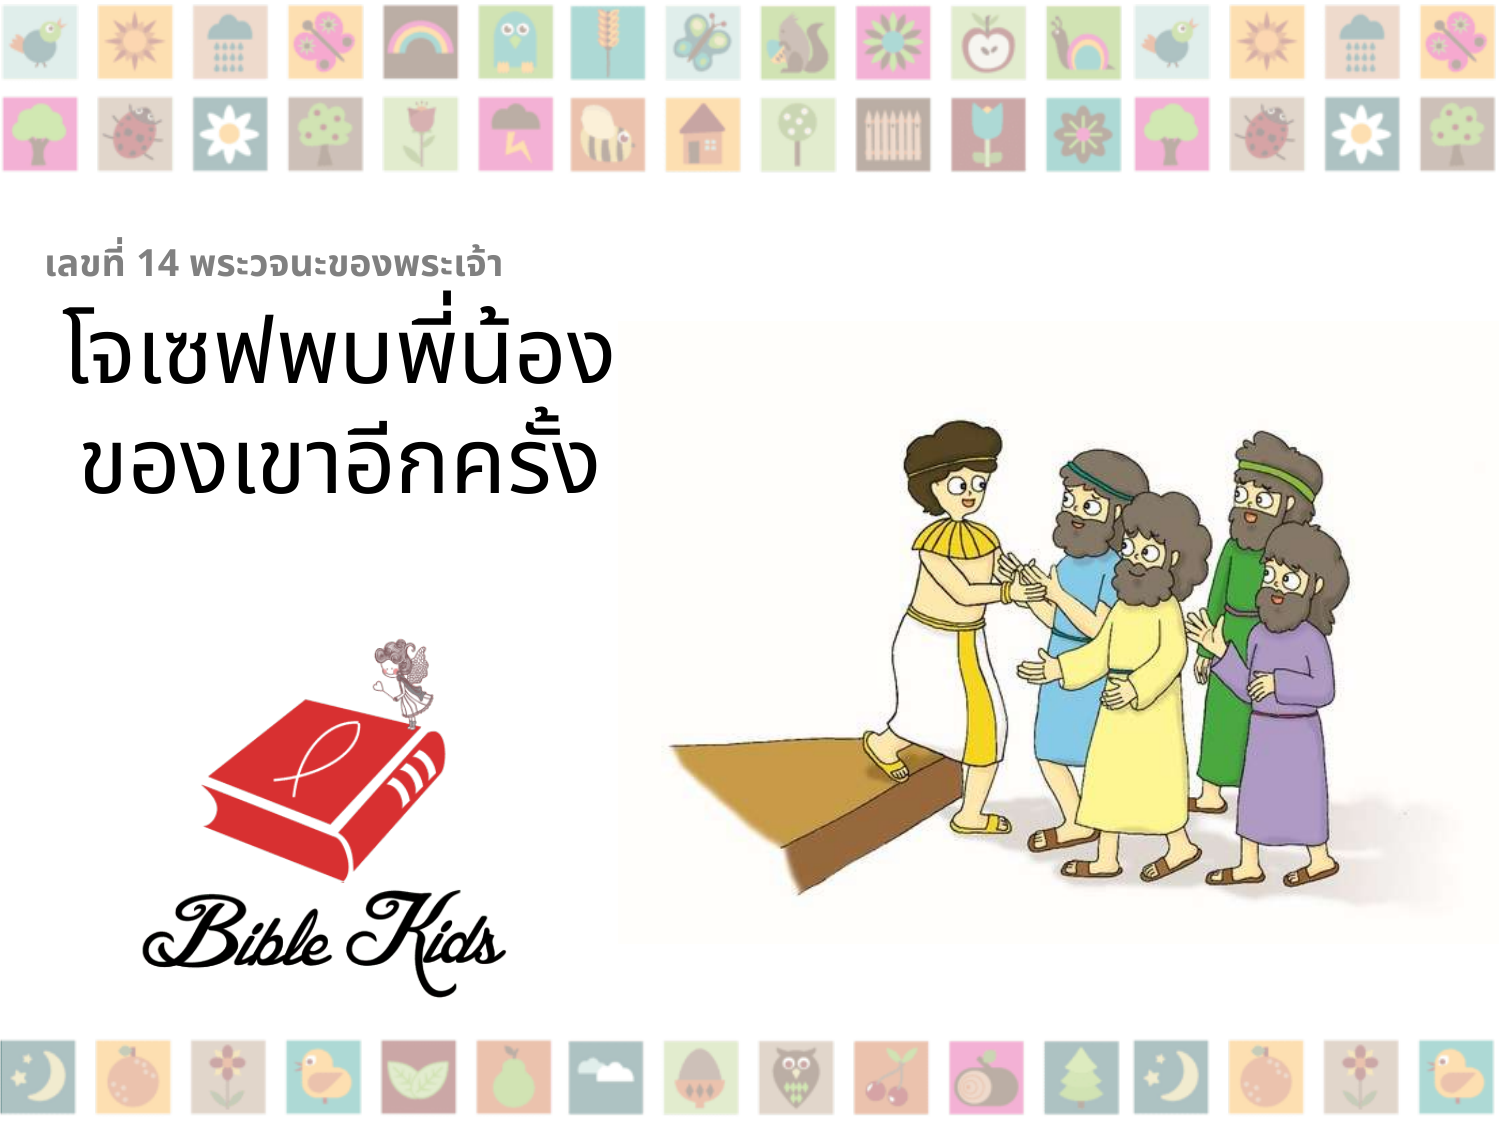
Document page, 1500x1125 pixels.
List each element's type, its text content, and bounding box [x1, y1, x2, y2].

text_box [0, 1028, 1500, 1118]
picture [618, 321, 1500, 945]
text_box โจเซฟพบพี่น้องของเขาอีกครั้ง [17, 284, 663, 520]
text_box เลขที่ 14 พระวจนะของพระเจ้า [29, 231, 526, 284]
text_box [0, 3, 1500, 181]
picture [117, 600, 544, 1027]
